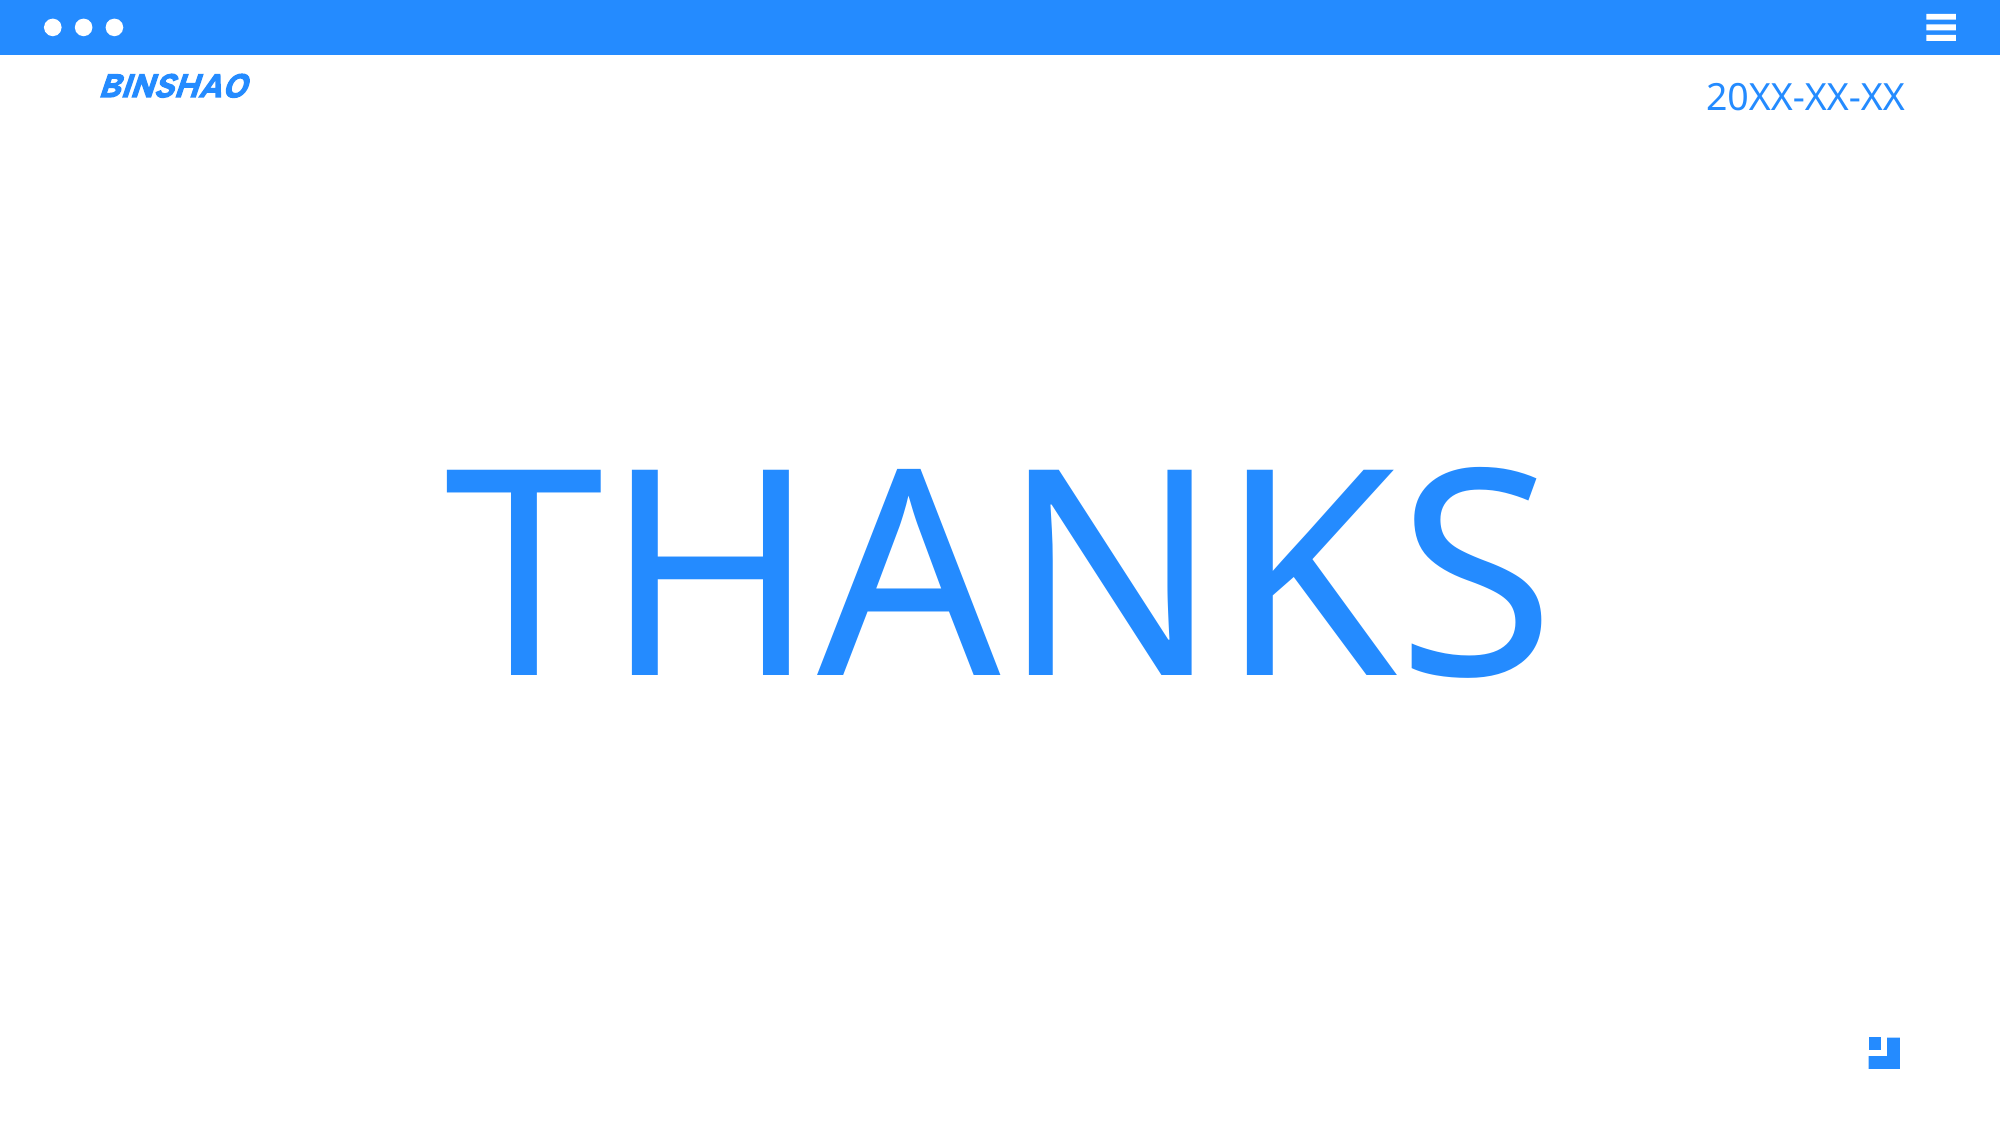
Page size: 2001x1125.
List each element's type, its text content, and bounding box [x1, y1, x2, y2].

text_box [99, 73, 250, 123]
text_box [1868, 1037, 1900, 1069]
text_box [73, 17, 94, 38]
text_box [0, 0, 2000, 56]
text_box [104, 17, 125, 38]
text_box [42, 17, 63, 38]
text_box 20XX-XX-XX [794, 73, 1905, 119]
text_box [1926, 13, 1956, 41]
text_box THANKS [444, 388, 1556, 734]
